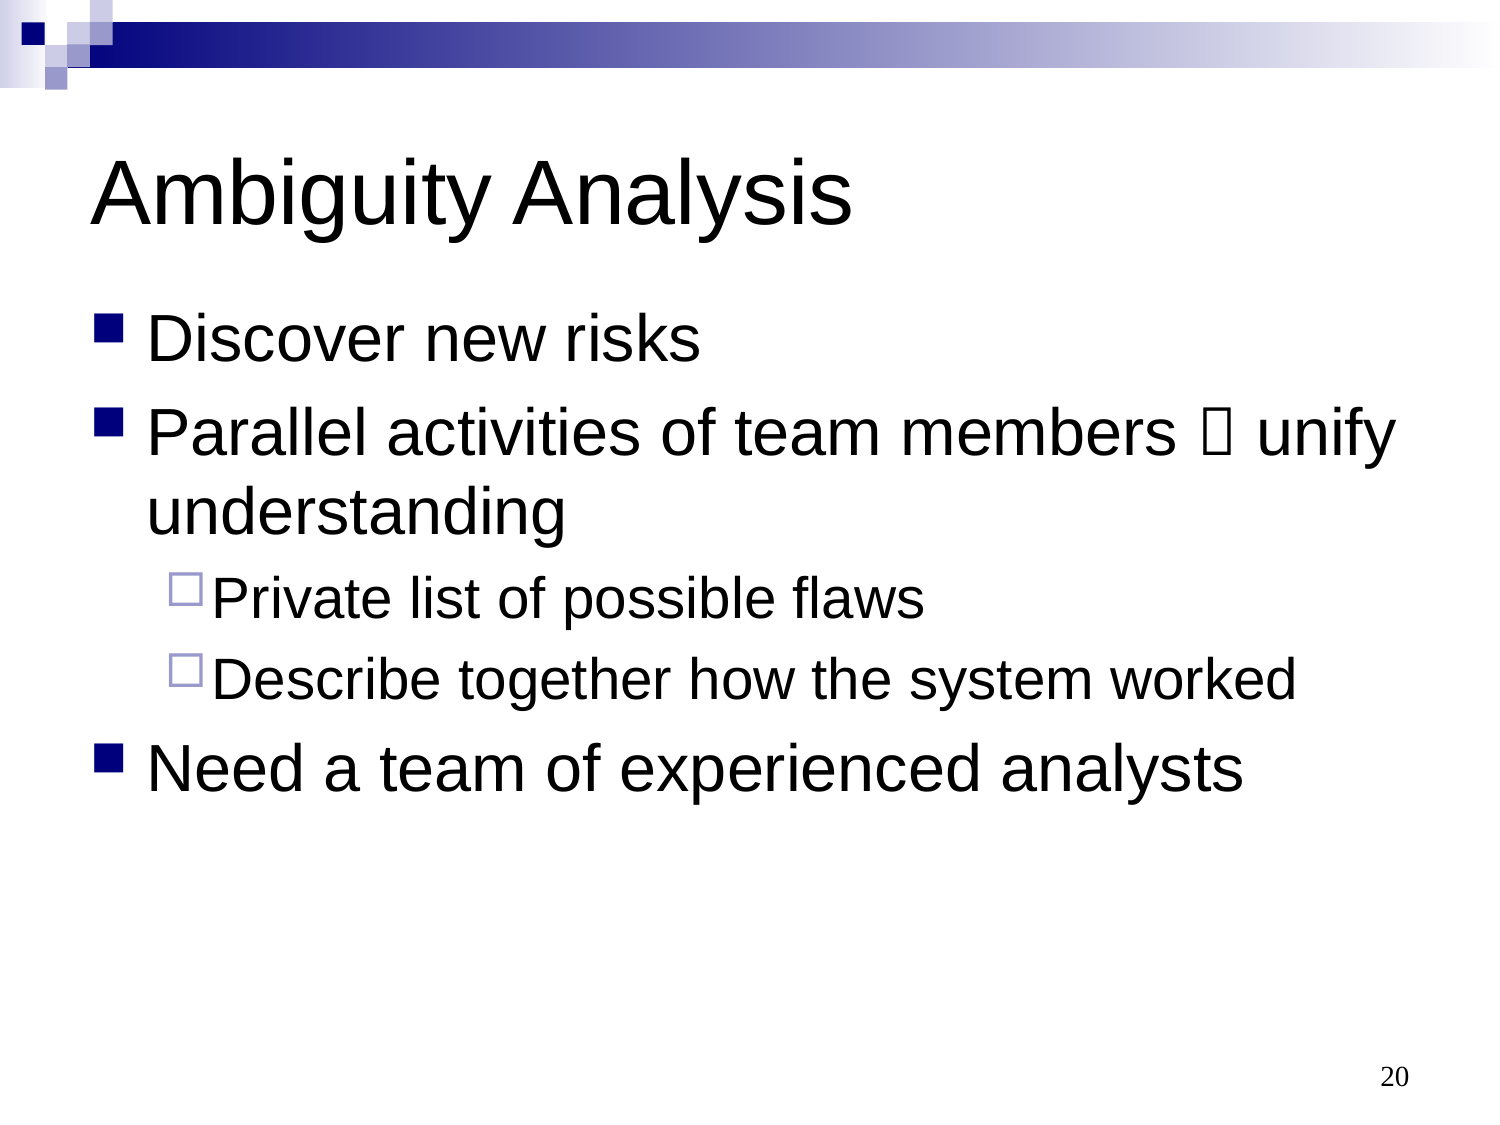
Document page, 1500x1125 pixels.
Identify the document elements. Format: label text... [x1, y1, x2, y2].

title Ambiguity Analysis [75, 75, 1425, 287]
list Discover new risks Parallel activities of team members  unify understanding Private list of possible flaws Describe together how the system worked Need a team of experienced analysts [75, 287, 1425, 925]
slide_number 20 [1074, 1024, 1426, 1101]
